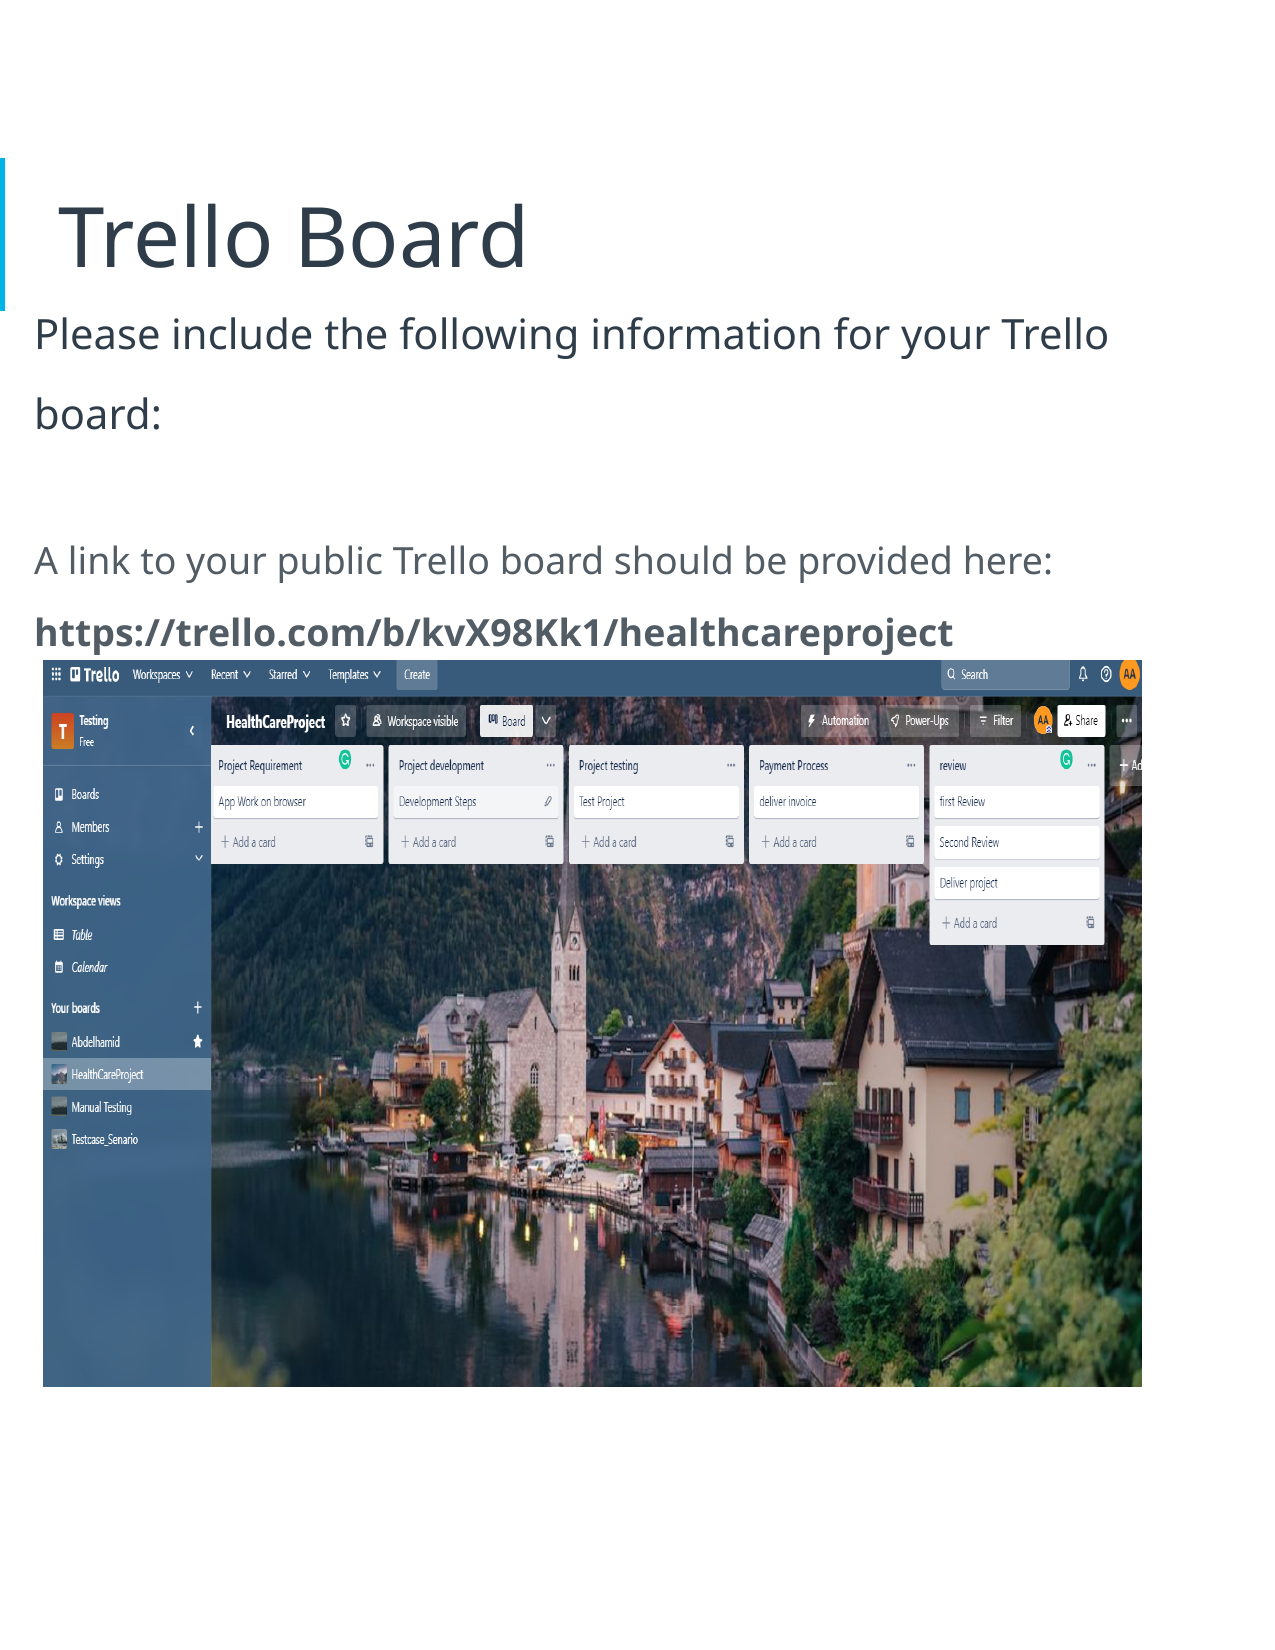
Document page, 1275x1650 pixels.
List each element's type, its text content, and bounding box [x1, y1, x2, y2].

title Trello Board [43, 142, 1232, 327]
picture [43, 659, 1143, 1388]
list Please include the following information for your Trello board: A link to your public Trello board should be provided here: https://trello.com/b/kvX98Kk1/healthcareproject [19, 263, 1208, 454]
